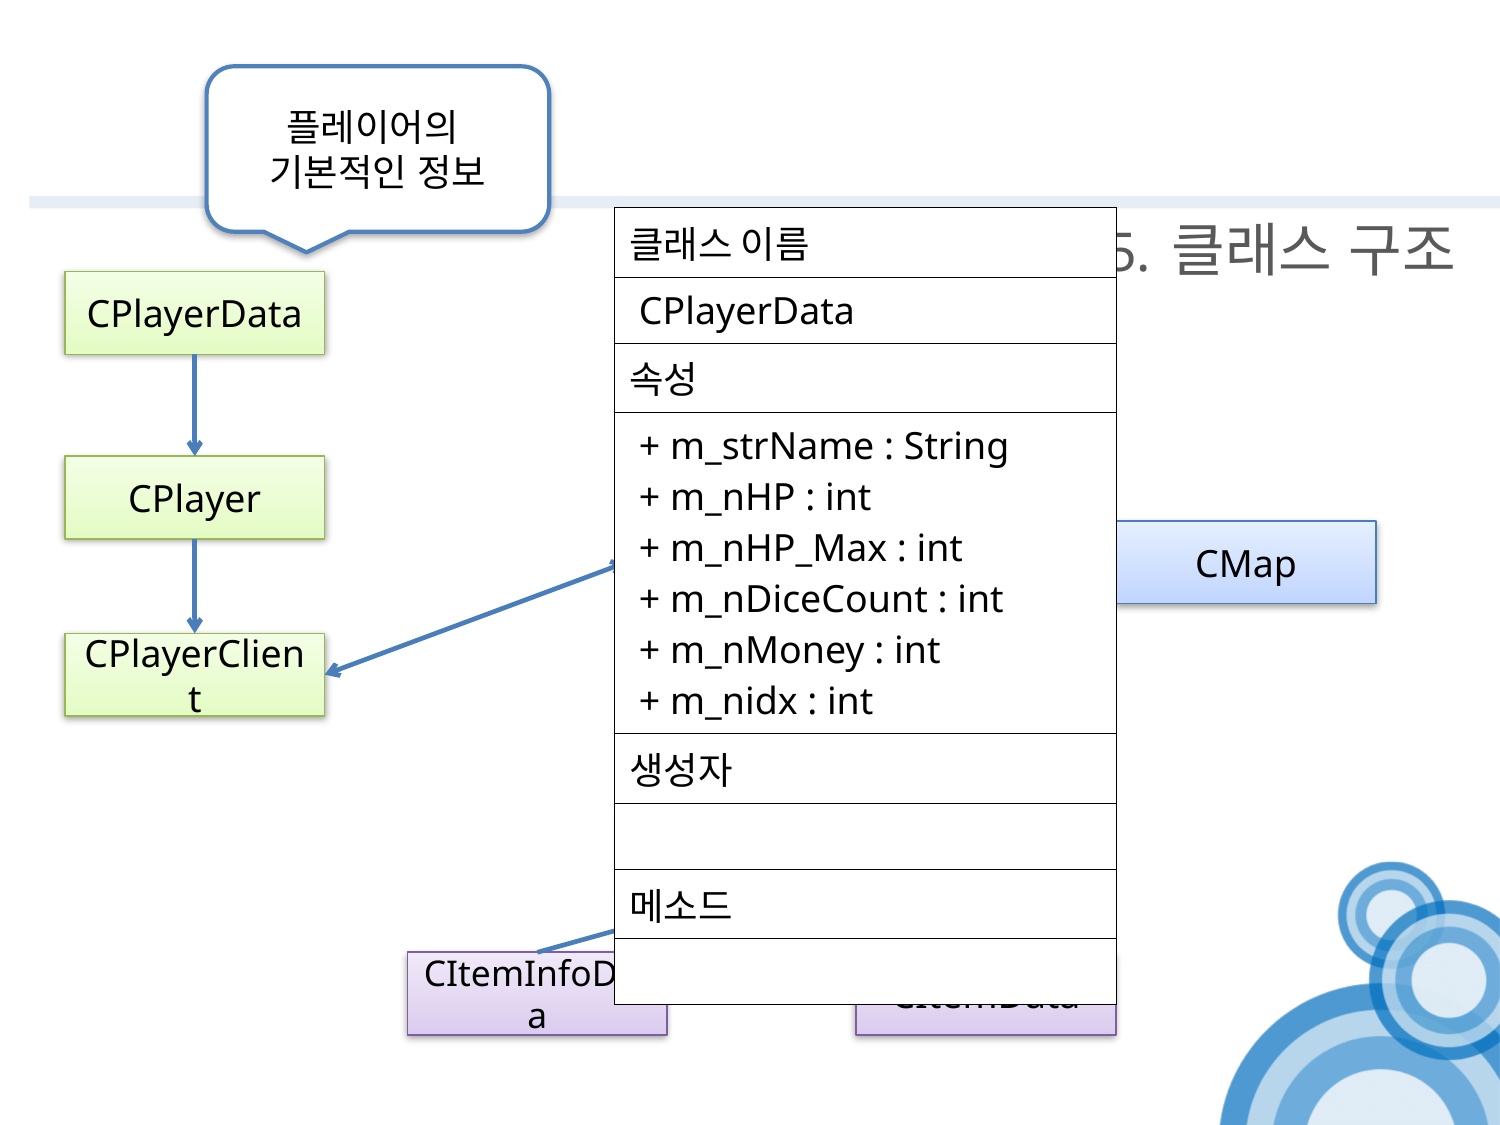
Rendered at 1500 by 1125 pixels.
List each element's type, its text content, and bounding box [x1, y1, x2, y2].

table_cell CPlayerData [615, 278, 1116, 343]
text_box CItemInfoData [407, 951, 668, 1036]
text_box CMap [1117, 520, 1377, 604]
table_cell + m_strName : String + m_nHP : int + m_nHP_Max : int + m_nDiceCount : int + m_nMoney : int + m_nidx : int [615, 413, 1116, 733]
table_cell 메소드 [615, 870, 1116, 938]
text_box CItemData [855, 1005, 1117, 1036]
table_header 클래스 이름 [615, 208, 1116, 277]
picture [1219, 862, 1500, 1125]
text_box 플레이어의 기본적인 정보 [204, 64, 552, 255]
text_box CPlayerData [64, 271, 325, 355]
text_box CPlayerClient [64, 633, 325, 717]
title 5. 클래스 구조 [1117, 208, 1471, 289]
table_cell [615, 804, 1116, 869]
title 5. 클래스 구조 [171, 208, 614, 289]
table_cell [615, 939, 1116, 1004]
table_cell 속성 [615, 344, 1116, 412]
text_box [537, 892, 748, 953]
text_box CPlayer [64, 455, 325, 540]
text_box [324, 562, 627, 675]
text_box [649, 703, 857, 711]
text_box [749, 892, 987, 953]
table_cell 생성자 [615, 734, 1116, 803]
